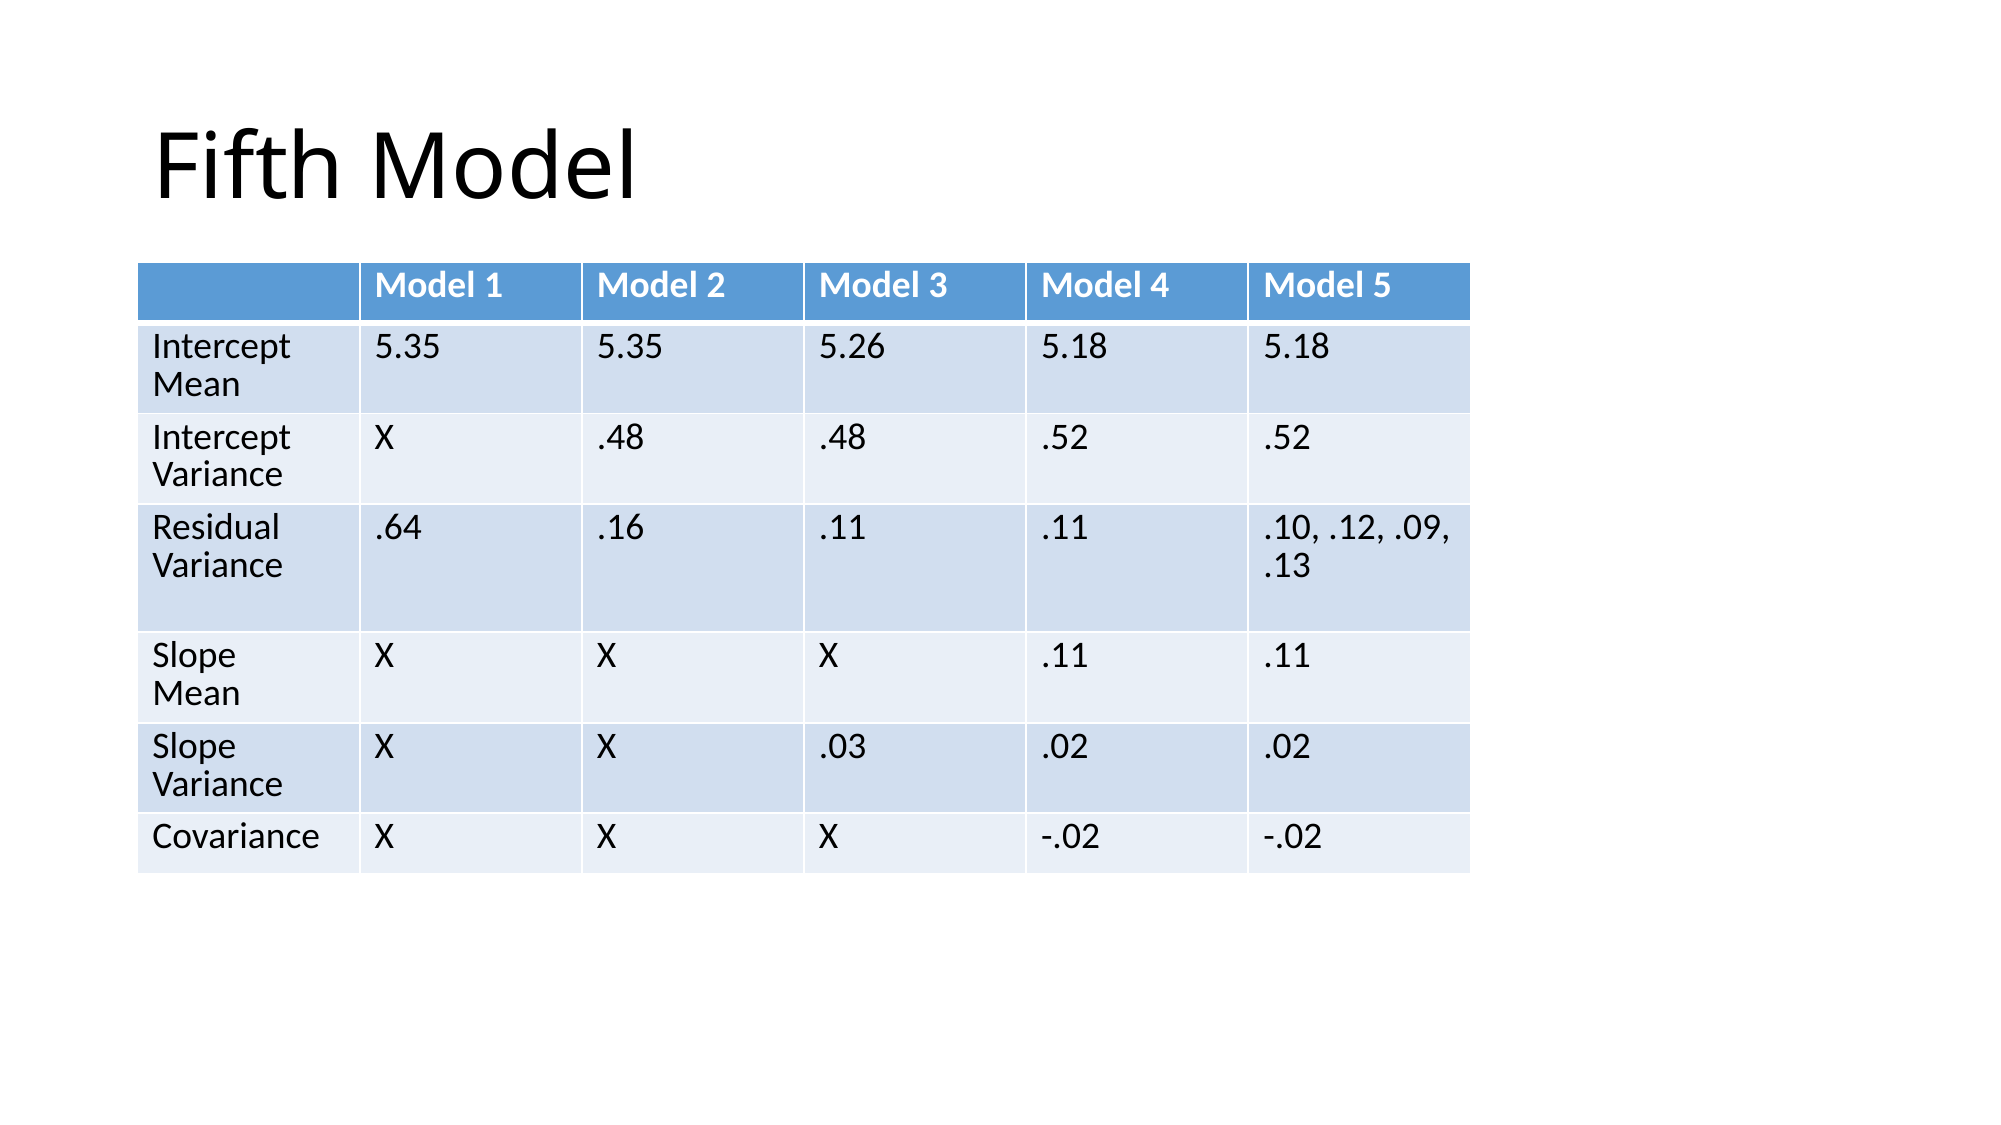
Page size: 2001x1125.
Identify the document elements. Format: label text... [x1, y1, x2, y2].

table_cell Covariance [138, 814, 359, 873]
table_header Model 3 [805, 263, 1025, 320]
table_header Model 5 [1249, 263, 1470, 320]
table_cell X [583, 814, 803, 873]
table_cell .64 [361, 505, 581, 631]
table_cell X [361, 814, 581, 873]
table_cell X [805, 633, 1025, 722]
table_cell .02 [1249, 724, 1470, 812]
table_cell X [361, 414, 581, 503]
table_cell X [361, 633, 581, 722]
title Fifth Model [137, 59, 1863, 278]
table_cell 5.26 [805, 326, 1025, 413]
table_cell Intercept Variance [138, 414, 359, 503]
table_cell .11 [1027, 633, 1247, 722]
table_cell .10, .12, .09, .13 [1249, 505, 1470, 631]
table_cell .11 [805, 505, 1025, 631]
table_cell -.02 [1249, 814, 1470, 873]
table_cell 5.18 [1027, 326, 1247, 413]
table_header Model 1 [361, 263, 581, 320]
table_cell .16 [583, 505, 803, 631]
table_cell 5.18 [1249, 326, 1470, 413]
table_cell .02 [1027, 724, 1247, 812]
table_cell 5.35 [583, 326, 803, 413]
table_cell X [361, 724, 581, 812]
table_cell .11 [1027, 505, 1247, 631]
table_cell Slope Variance [138, 724, 359, 812]
table_cell X [583, 724, 803, 812]
table_cell .52 [1027, 414, 1247, 503]
table_header Model 4 [1027, 263, 1247, 320]
table_cell .48 [583, 414, 803, 503]
table_cell -.02 [1027, 814, 1247, 873]
table_cell .48 [805, 414, 1025, 503]
table_cell Residual Variance [138, 505, 359, 631]
table_cell .03 [805, 724, 1025, 812]
table_cell Slope Mean [138, 633, 359, 722]
table_cell .11 [1249, 633, 1470, 722]
table_cell X [583, 633, 803, 722]
table_header Model 2 [583, 263, 803, 320]
table_header [138, 263, 359, 320]
table_cell .52 [1249, 414, 1470, 503]
table_cell Intercept Mean [138, 326, 359, 413]
table_cell X [805, 814, 1025, 873]
table_cell 5.35 [361, 326, 581, 413]
